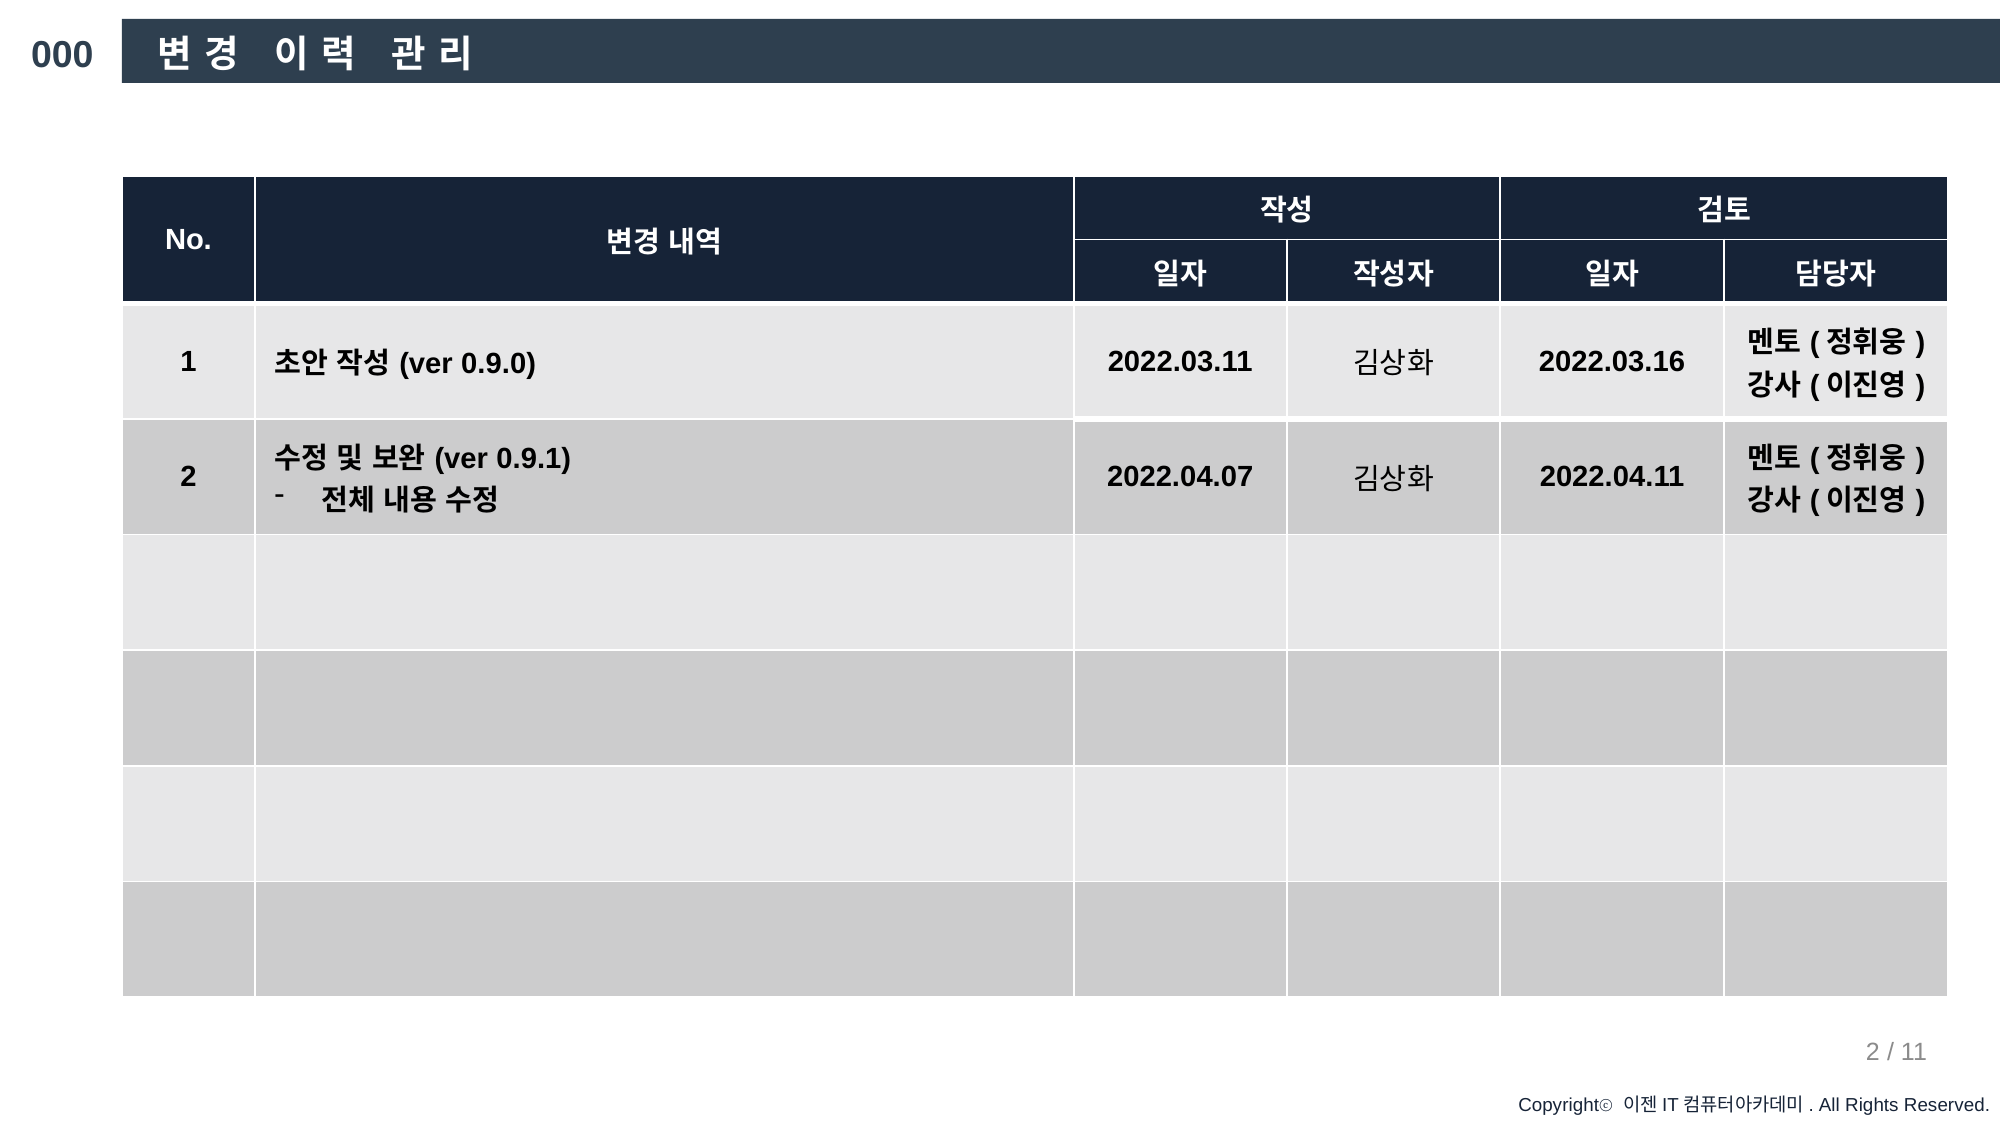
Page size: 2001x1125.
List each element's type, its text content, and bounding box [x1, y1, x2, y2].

text_box [121, 18, 2000, 84]
table_cell 2022.04.07 [1075, 422, 1286, 534]
table_cell 김상화 [1288, 306, 1499, 416]
table_cell [1501, 767, 1723, 881]
table_cell [1725, 535, 1947, 649]
table_cell [1725, 767, 1947, 881]
table_cell [123, 651, 254, 765]
table_cell 멘토(정휘웅) 강사(이진영) [1725, 422, 1947, 534]
table_cell [1288, 882, 1499, 996]
table_cell 2022.03.16 [1501, 306, 1723, 416]
table_cell [256, 535, 1073, 649]
table_cell 김상화 [1288, 422, 1499, 534]
table_header 검토 [1501, 177, 1947, 239]
table_cell 수정 및 보완(ver 0.9.1) 전체 내용 수정 [256, 420, 1073, 534]
table_cell [256, 882, 1073, 996]
table_cell [256, 767, 1073, 881]
table_header 작성 [1075, 177, 1499, 239]
table_cell 초안 작성(ver 0.9.0) [256, 306, 1073, 418]
table_cell [1075, 535, 1286, 649]
table_cell [1288, 535, 1499, 649]
table_cell 2022.03.11 [1075, 306, 1286, 416]
table_cell 2022.04.11 [1501, 422, 1723, 534]
text_box 변경 이력 관리 [142, 22, 489, 82]
table_cell 멘토(정휘웅) 강사(이진영) [1725, 306, 1947, 416]
table_cell [1075, 882, 1286, 996]
table_header No. [123, 177, 254, 301]
table_cell [123, 882, 254, 996]
table_cell [256, 651, 1073, 765]
table_cell [1501, 651, 1723, 765]
table_cell [1501, 882, 1723, 996]
text_box 2 / 11 [1491, 1020, 1942, 1081]
table_cell 일자 [1501, 240, 1723, 301]
table_cell [1288, 651, 1499, 765]
table_cell 2 [123, 420, 254, 534]
table_header 변경 내역 [256, 177, 1073, 301]
table_cell 일자 [1075, 240, 1286, 301]
table_cell [1075, 651, 1286, 765]
table_cell 1 [123, 306, 254, 418]
table_cell [1075, 767, 1286, 881]
table_cell 담당자 [1725, 240, 1947, 301]
table_cell 작성자 [1288, 240, 1499, 301]
text_box 000 [16, 22, 109, 82]
table_cell [1725, 651, 1947, 765]
table_cell [1725, 882, 1947, 996]
table_cell [1288, 767, 1499, 881]
table_cell [123, 535, 254, 649]
table_cell [1501, 535, 1723, 649]
table_cell [123, 767, 254, 881]
